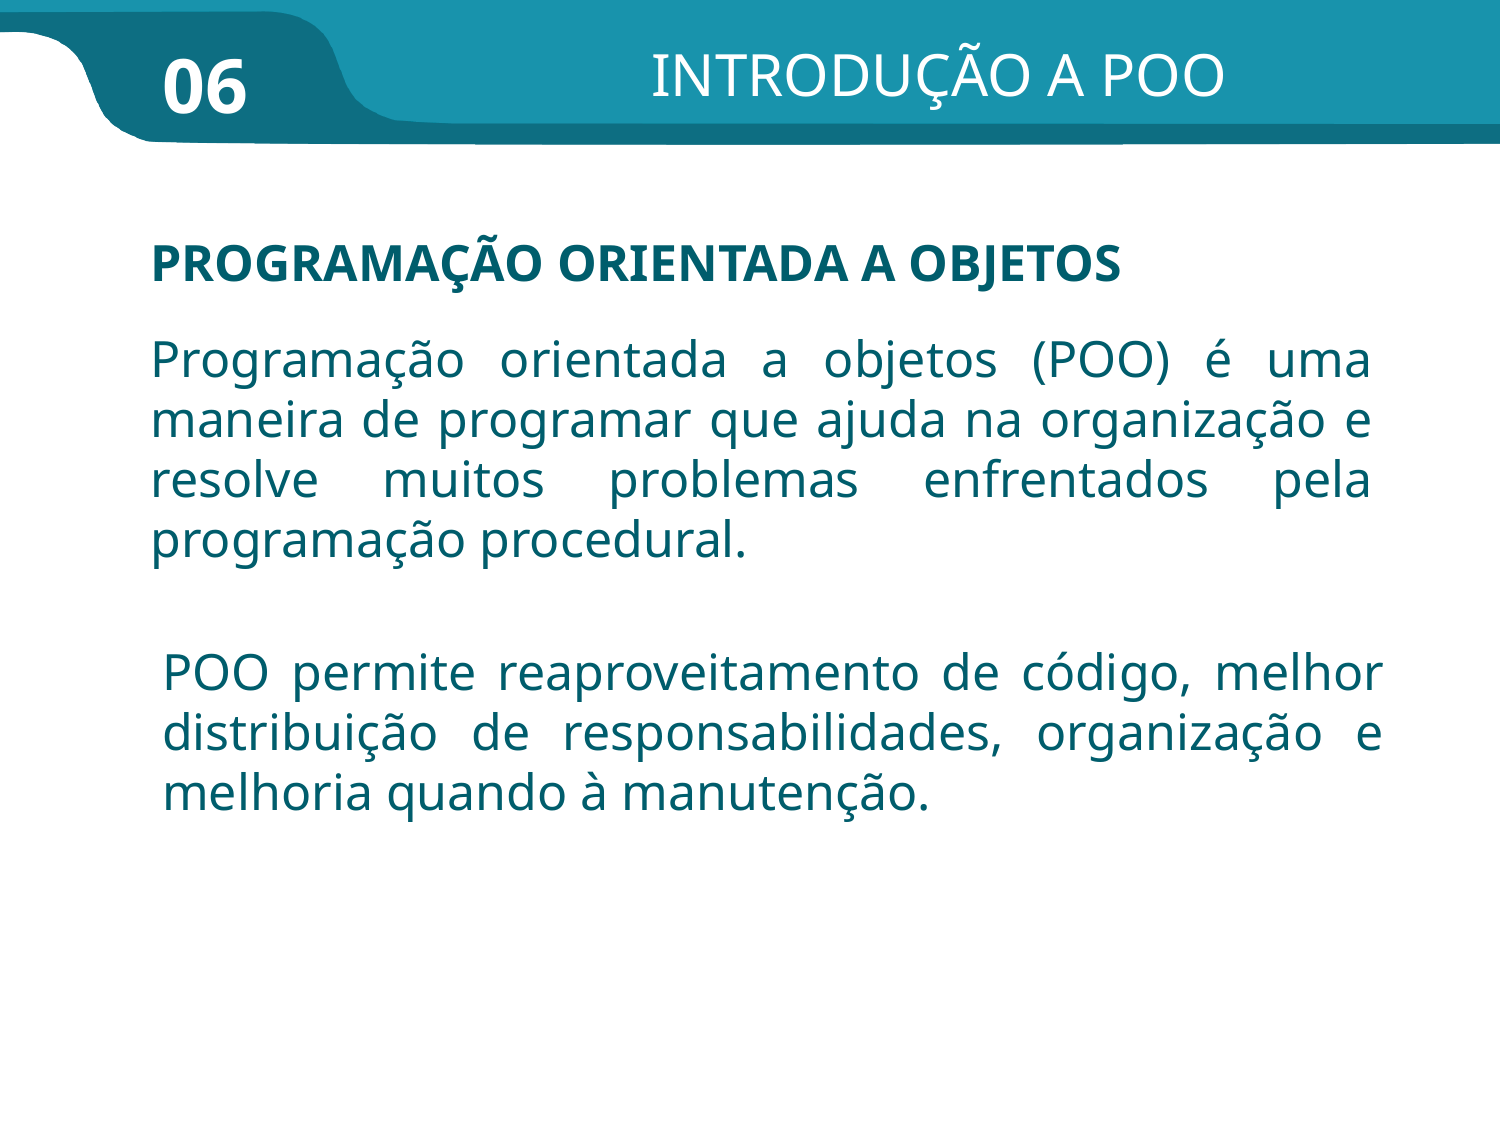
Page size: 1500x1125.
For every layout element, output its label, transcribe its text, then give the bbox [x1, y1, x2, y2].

list INTRODUÇÃO A POO [407, 30, 1471, 126]
picture [0, 0, 1500, 145]
text_box PROGRAMAÇÃO ORIENTADA A OBJETOS [135, 223, 1388, 299]
text_box POO permite reaproveitamento de código, melhor distribuição de responsabilidades, organização e melhoria quando à manutenção. [147, 633, 1400, 829]
list 06 [147, 31, 337, 126]
text_box Programação orientada a objetos (POO) é uma maneira de programar que ajuda na organização e resolve muitos problemas enfrentados pela programação procedural. [135, 319, 1388, 575]
